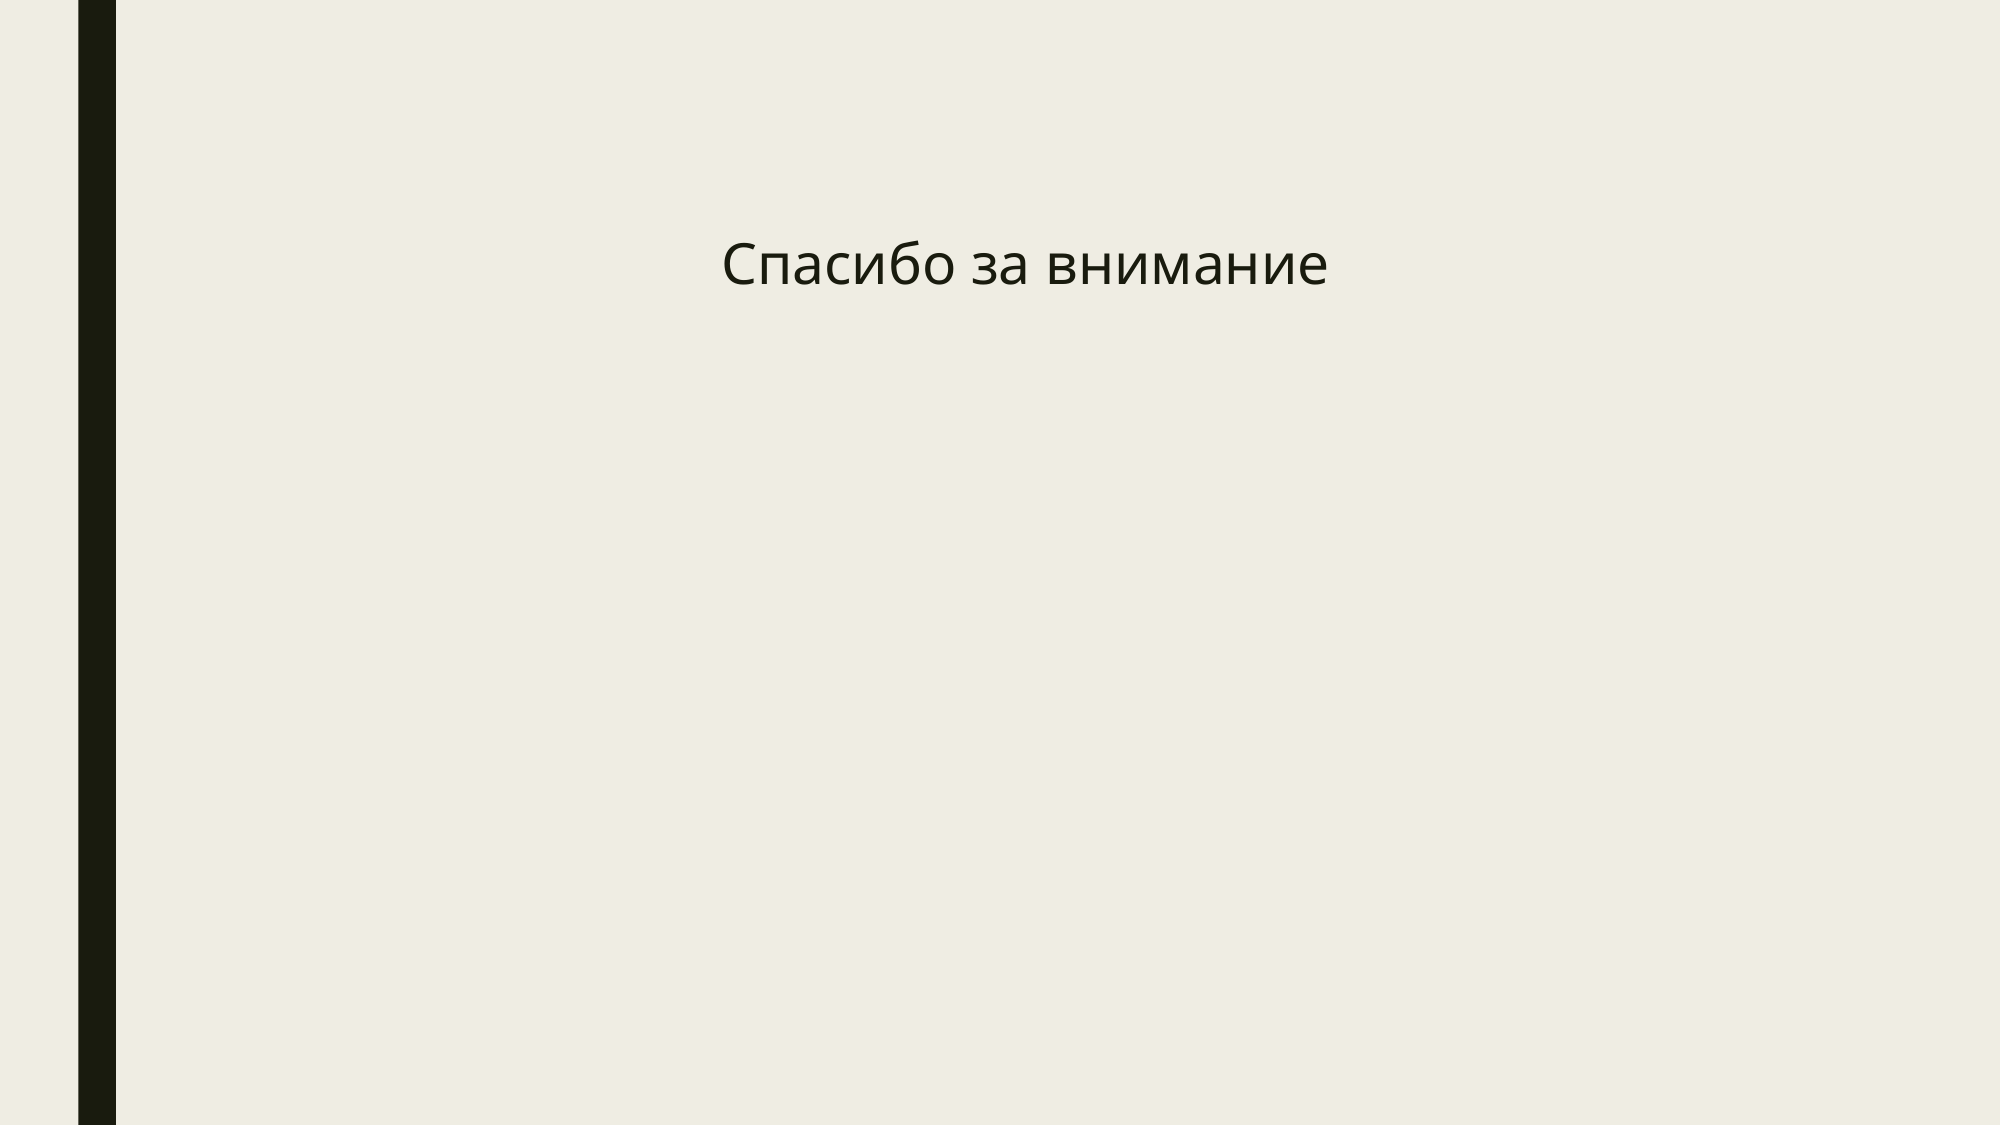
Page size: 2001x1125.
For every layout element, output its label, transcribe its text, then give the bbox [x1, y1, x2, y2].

title Спасибо за внимание [238, 228, 1814, 305]
